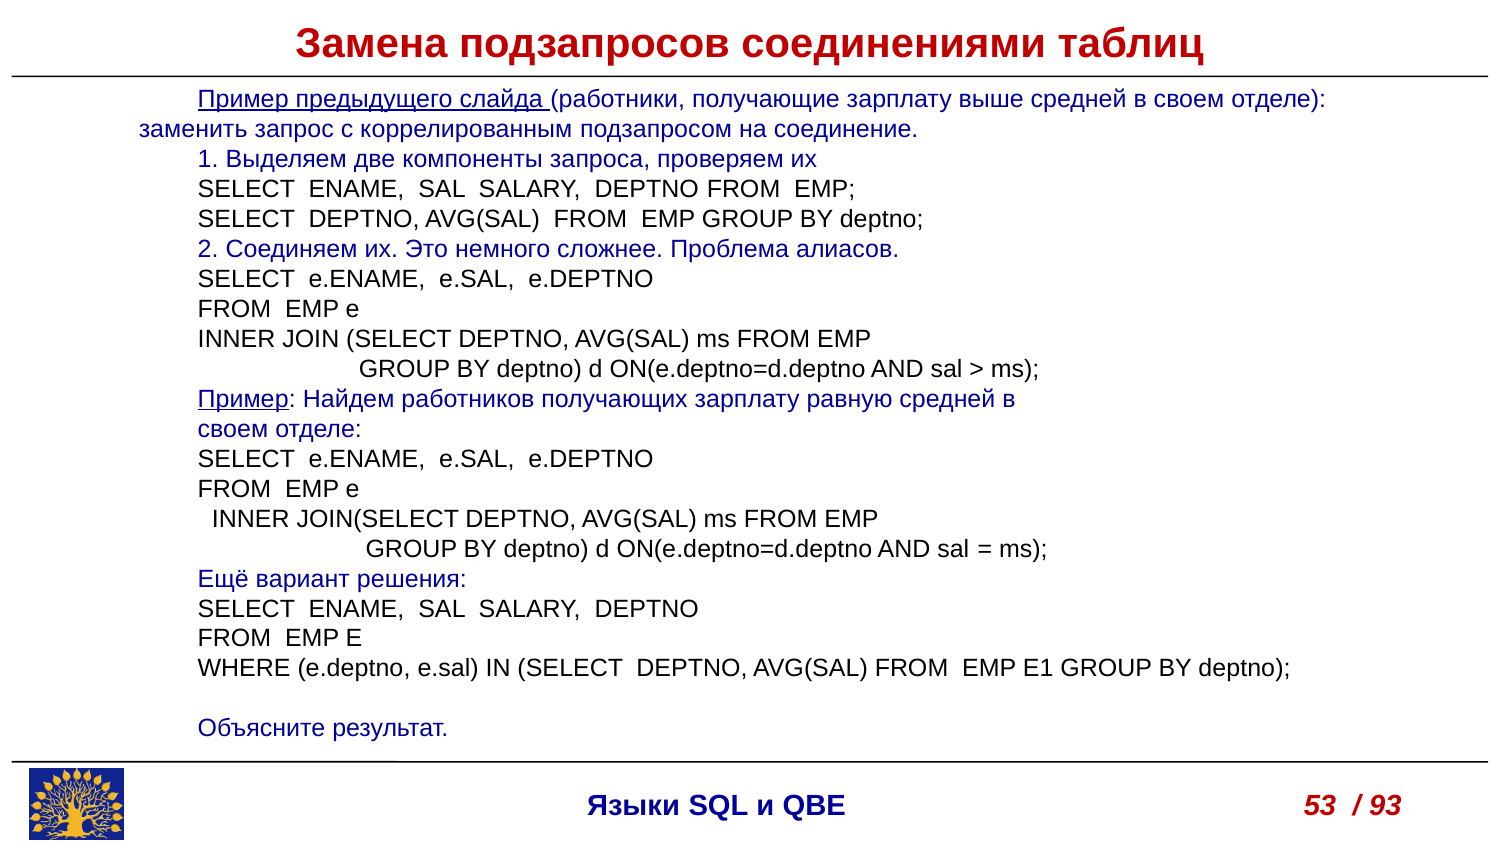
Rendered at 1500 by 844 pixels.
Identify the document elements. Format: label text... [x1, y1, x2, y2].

picture [29, 768, 124, 840]
text_box Пример предыдущего слайда (работники, получающие зарплату выше средней в своем отделе): заменить запрос с коррелированным подзапросом на соединение. 1. Выделяем две компоненты запроса, проверяем их SELECT ENAME, SAL SALARY, DEPTNO FROM EMP; SELECT DEPTNO, AVG(SAL) FROM EMP GROUP BY deptno; 2. Соединяем их. Это немного сложнее. Проблема алиасов. SELECT e.ENAME, e.SAL, e.DEPTNO FROM EMP e INNER JOIN (SELECT DEPTNO, AVG(SAL) ms FROM EMP GROUP BY deptno) d ON(e.deptno=d.deptno AND sal > ms); Пример: Найдем работников получающих зарплату равную средней в своем отделе: SELECT e.ENAME, e.SAL, e.DEPTNO FROM EMP e INNER JOIN(SELECT DEPTNO, AVG(SAL) ms FROM EMP GROUP BY deptno) d ON(e.deptno=d.deptno AND sal = ms); Ещё вариант решения: SELECT ENAME, SAL SALARY, DEPTNO FROM EMP E WHERE (e.deptno, e.sal) IN (SELECT DEPTNO, AVG(SAL) FROM EMP E1 GROUP BY deptno); Объясните результат. [123, 75, 1365, 750]
text_box Замена подзапросов соединениями таблиц [0, 8, 1500, 76]
